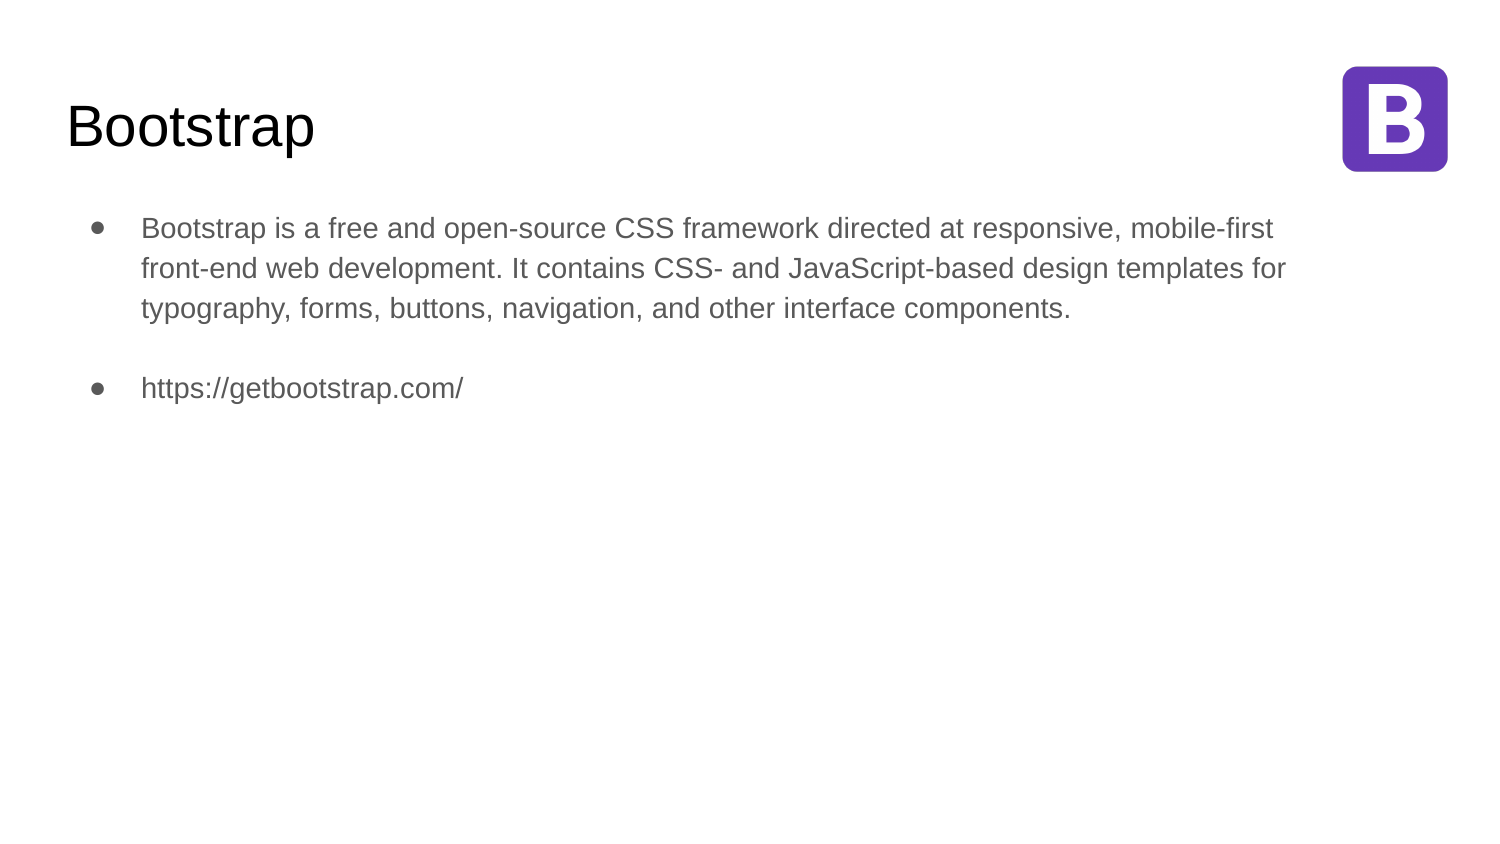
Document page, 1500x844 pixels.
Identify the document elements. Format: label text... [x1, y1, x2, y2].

title Bootstrap [51, 72, 1319, 167]
picture [1324, 49, 1465, 190]
list Bootstrap is a free and open-source CSS framework directed at responsive, mobile-first front-end web development. It contains CSS- and JavaScript-based design templates for typography, forms, buttons, navigation, and other interface components. https://getbootstrap.com/ [51, 189, 1363, 750]
